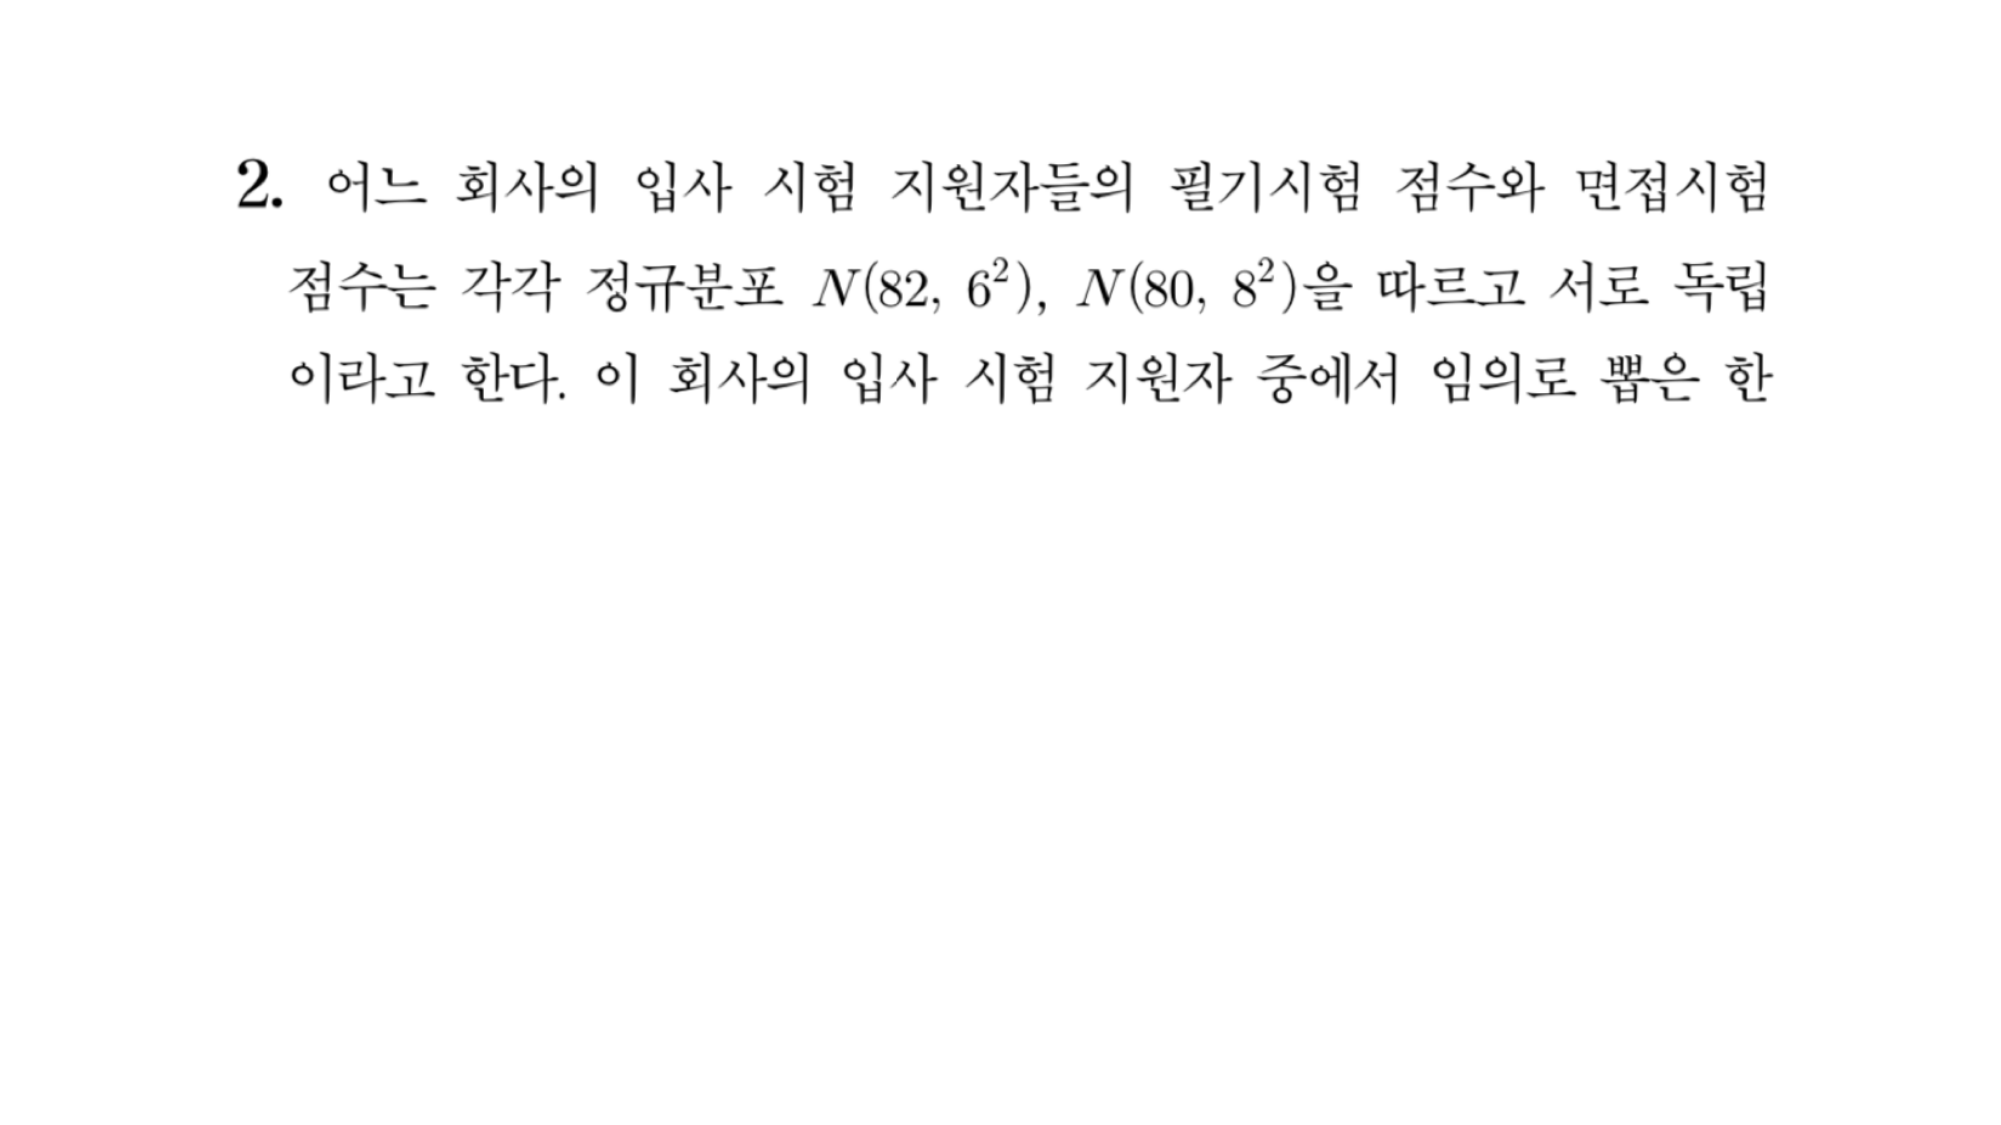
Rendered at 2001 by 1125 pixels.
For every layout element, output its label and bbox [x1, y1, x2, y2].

picture [98, 135, 1920, 930]
